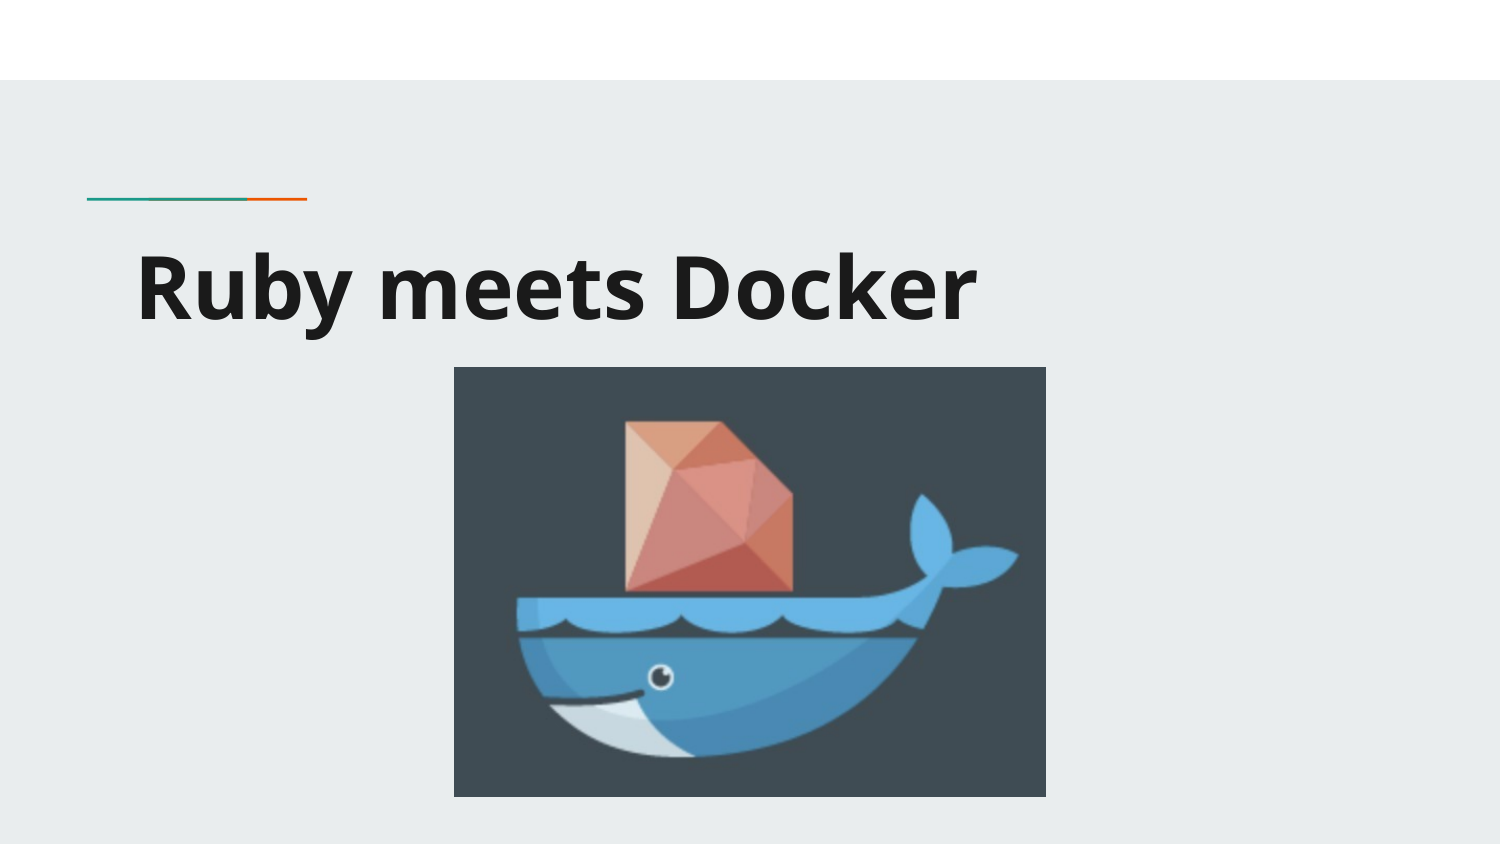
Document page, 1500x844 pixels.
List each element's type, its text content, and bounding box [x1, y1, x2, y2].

title Ruby meets Docker [119, 216, 1381, 490]
picture [453, 367, 1047, 797]
